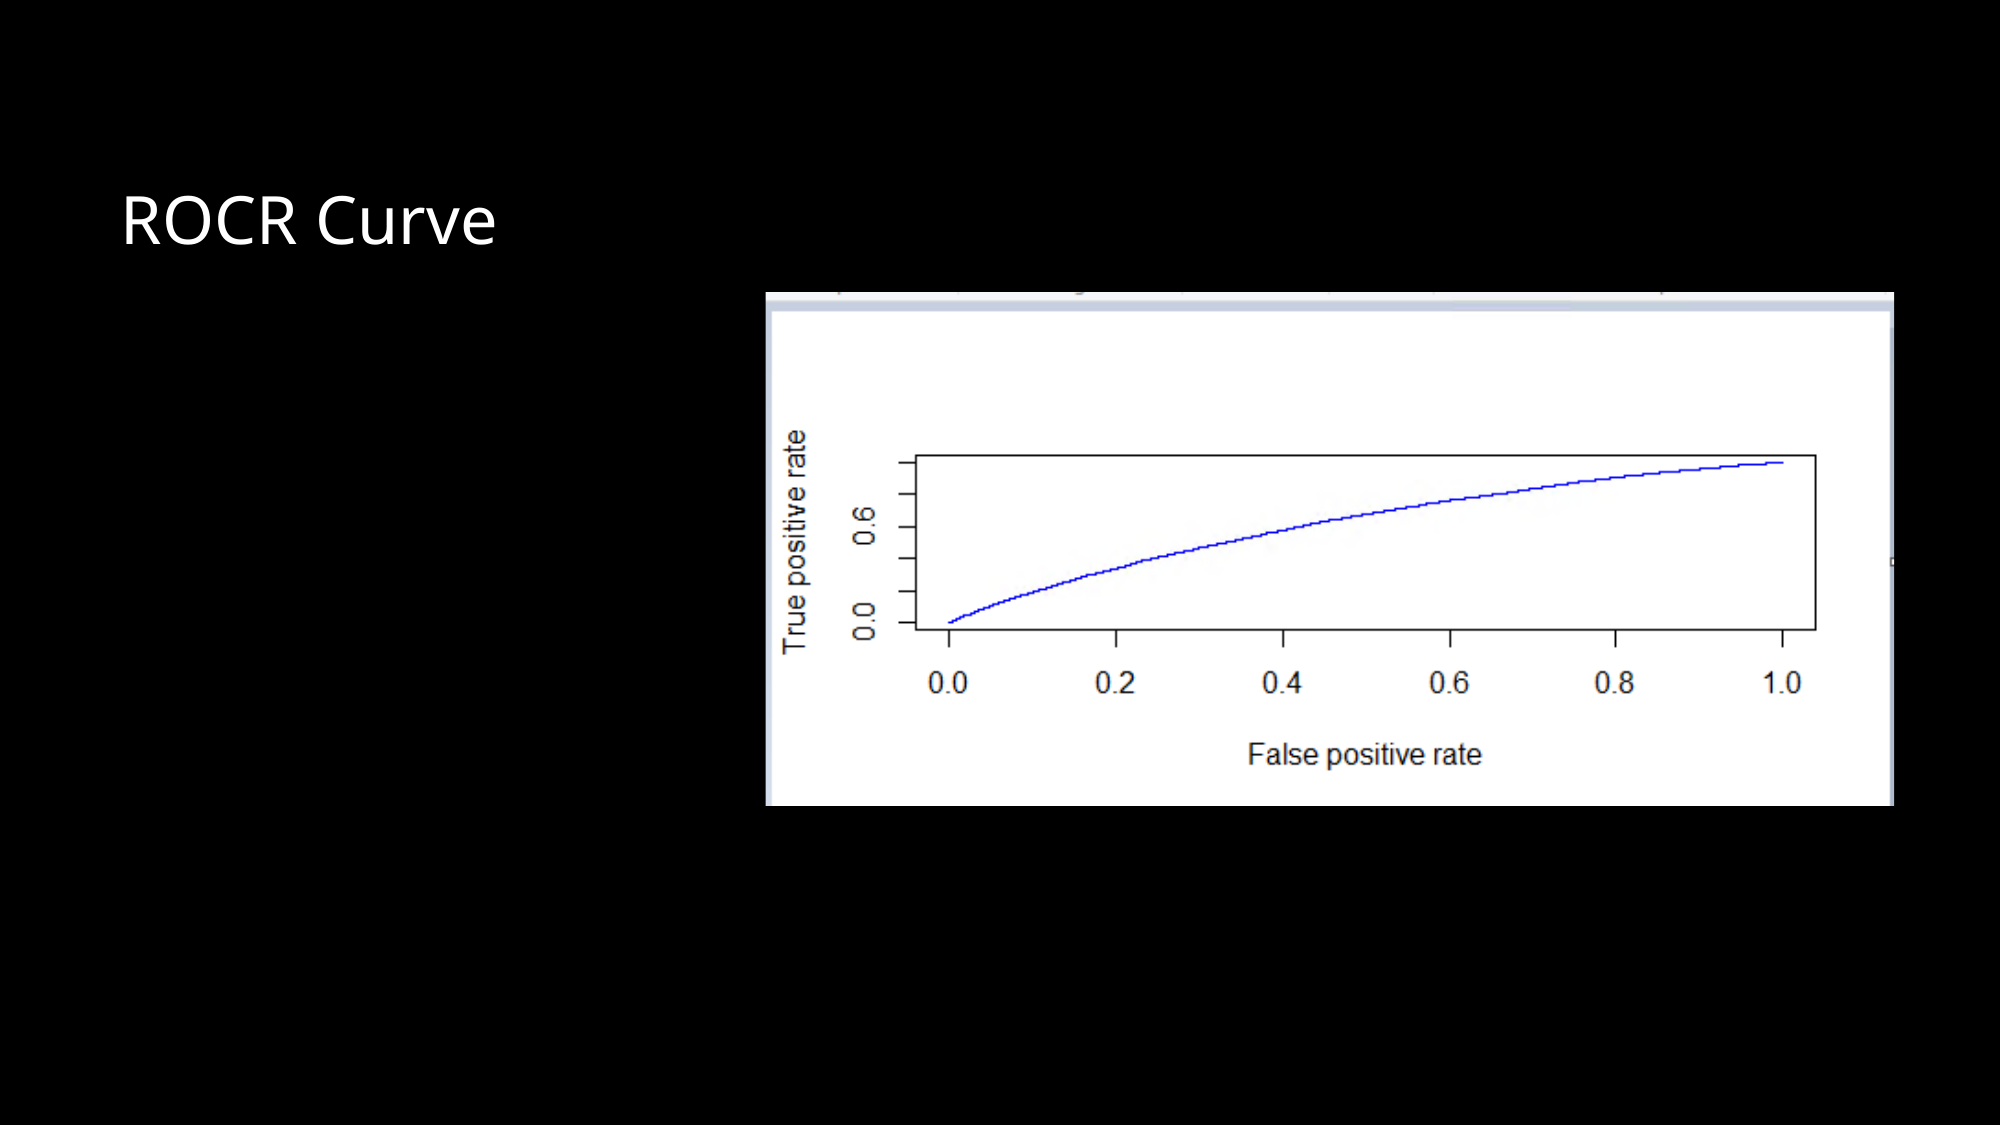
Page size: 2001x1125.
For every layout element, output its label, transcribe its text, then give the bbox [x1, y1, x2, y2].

picture [765, 292, 1895, 806]
title ROCR Curve [105, 105, 580, 340]
